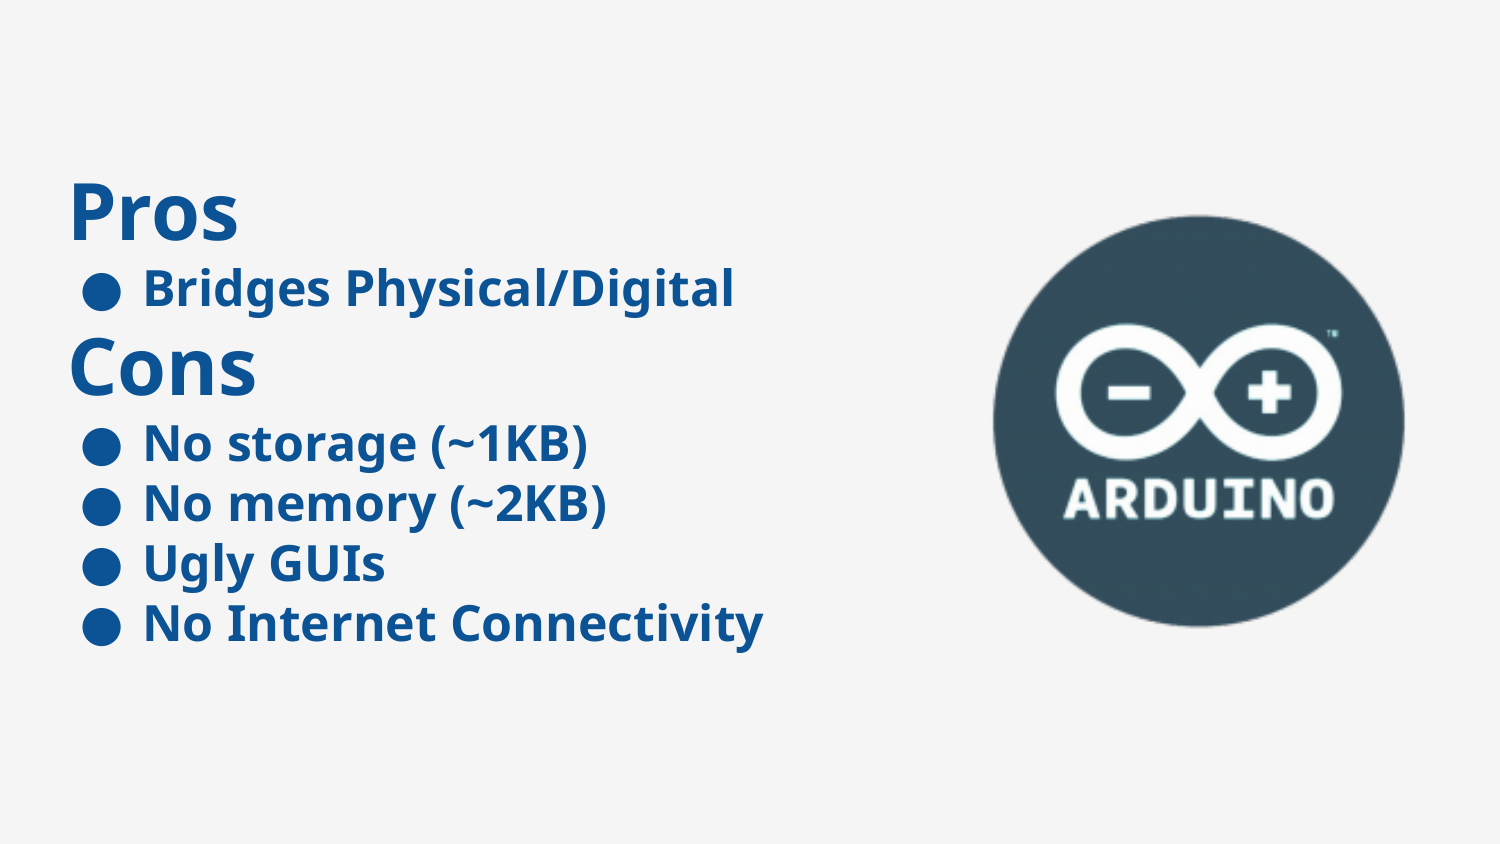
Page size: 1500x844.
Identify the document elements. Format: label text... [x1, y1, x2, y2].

title Pros Bridges Physical/Digital Cons No storage (~1KB) No memory (~2KB) Ugly GUIs No Internet Connectivity [67, 161, 972, 683]
picture [987, 160, 1409, 683]
